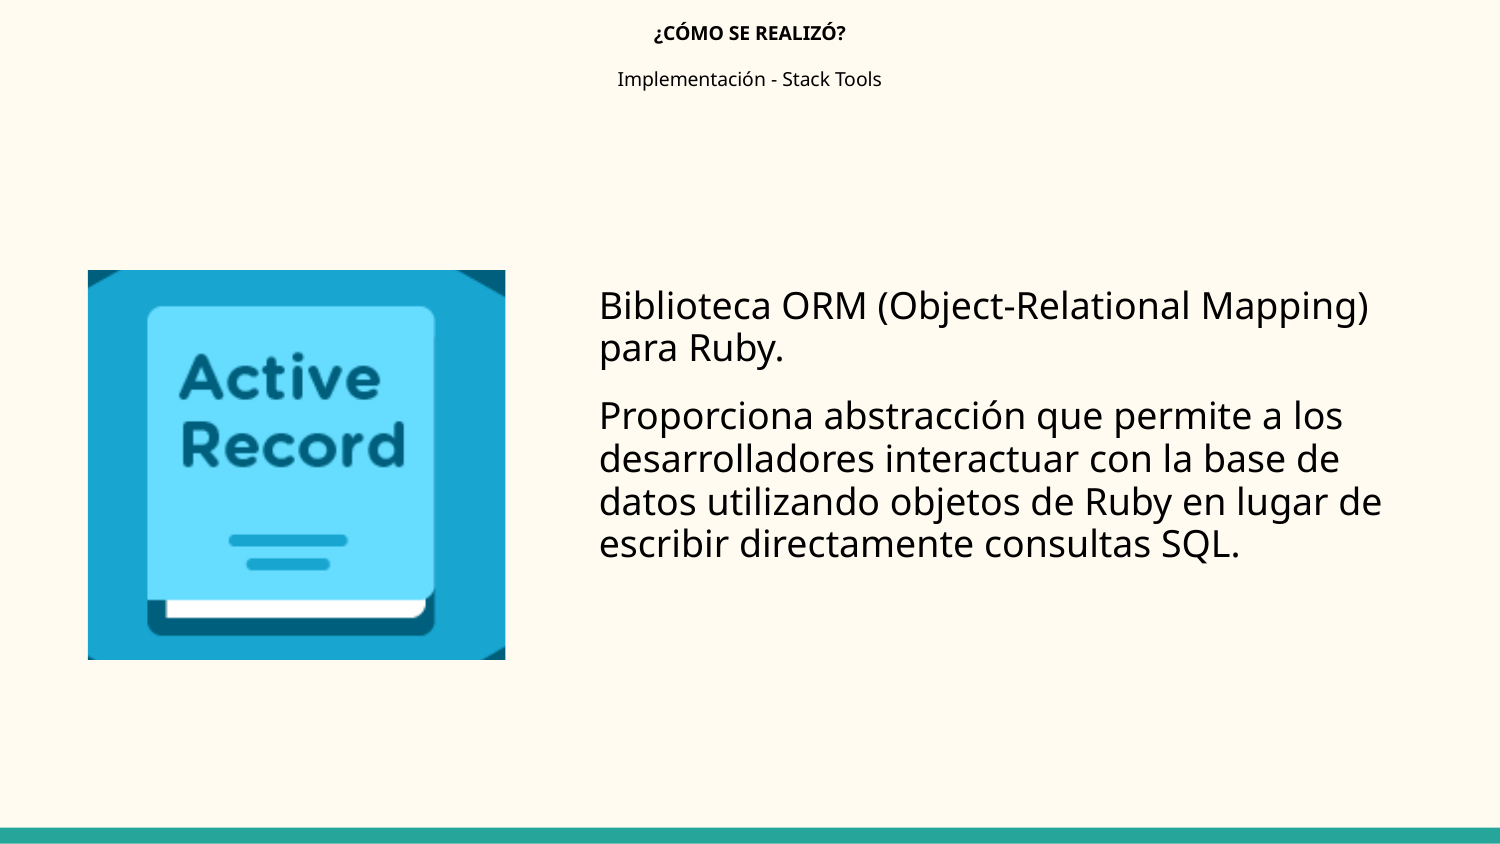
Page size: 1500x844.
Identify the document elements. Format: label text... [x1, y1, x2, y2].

list Biblioteca ORM (Object-Relational Mapping) para Ruby. Proporciona abstracción que permite a los desarrolladores interactuar con la base de datos utilizando objetos de Ruby en lugar de escribir directamente consultas SQL. [583, 270, 1415, 582]
title ¿CÓMO SE REALIZÓ? Implementación - Stack Tools [51, 6, 1449, 107]
picture [87, 270, 506, 660]
